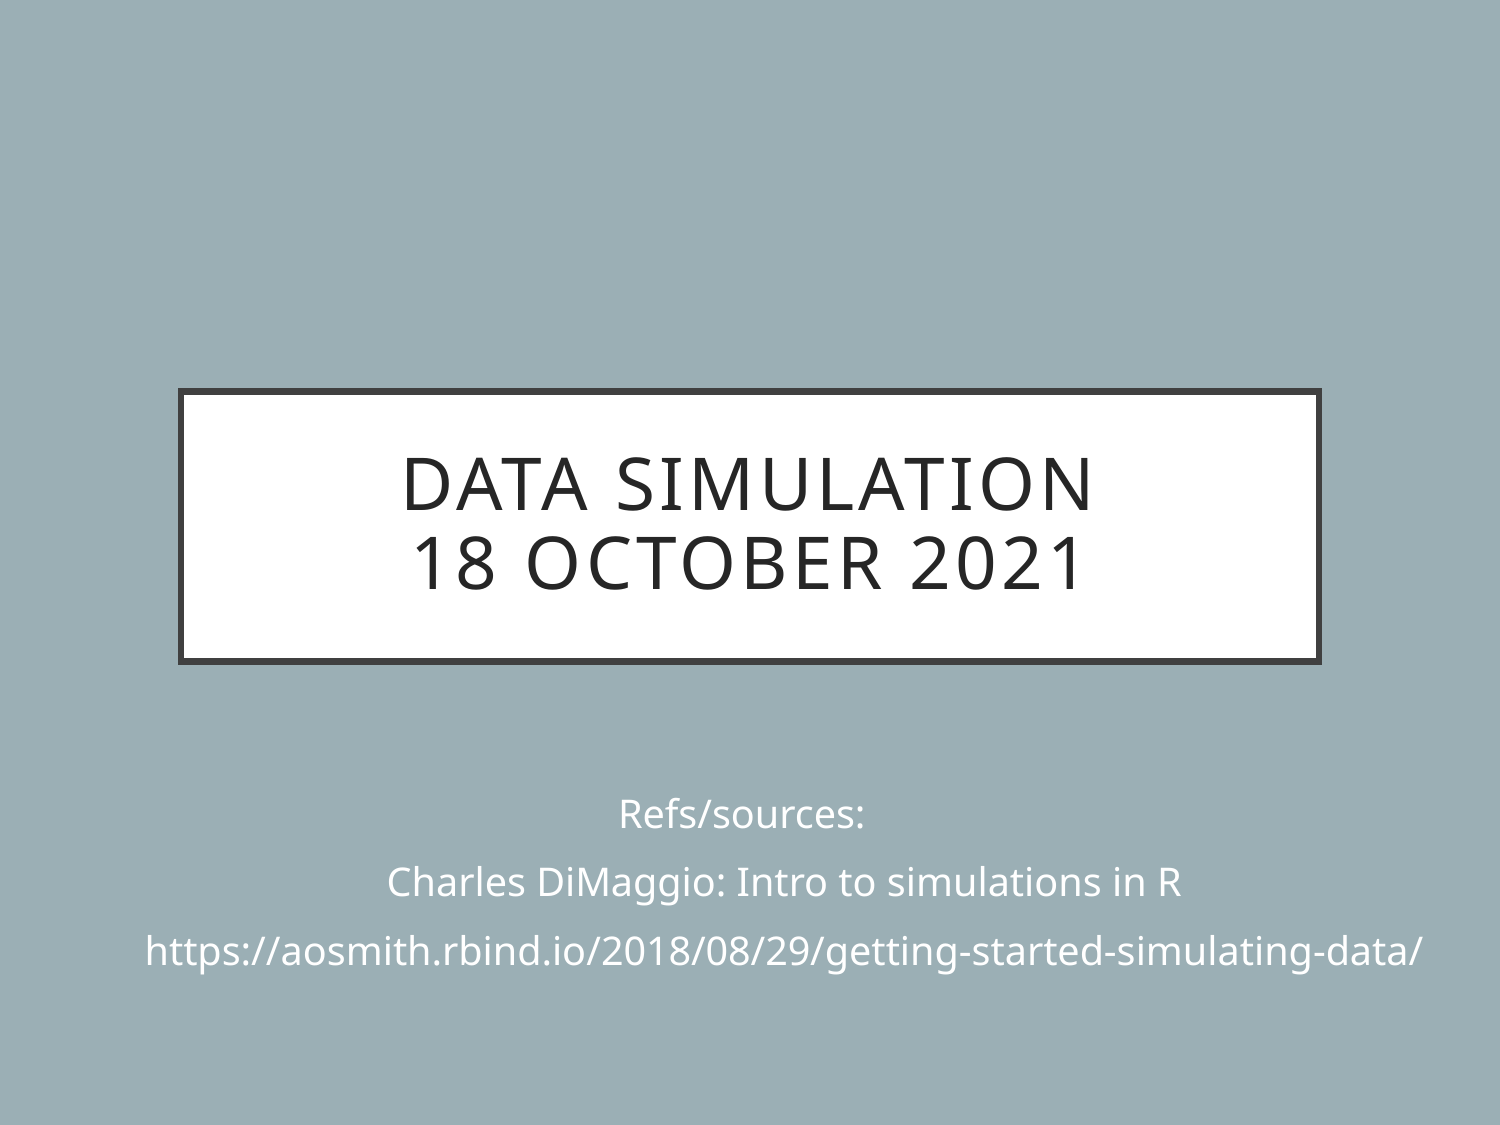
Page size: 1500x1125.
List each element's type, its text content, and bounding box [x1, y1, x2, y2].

subtitle Refs/sources: Charles DiMaggio: Intro to simulations in R https://aosmith.rbind.io/2018/08/29/getting-started-simulating-data/ [48, 781, 1446, 1069]
title Data simulation 18 October 2021 [178, 388, 1322, 665]
